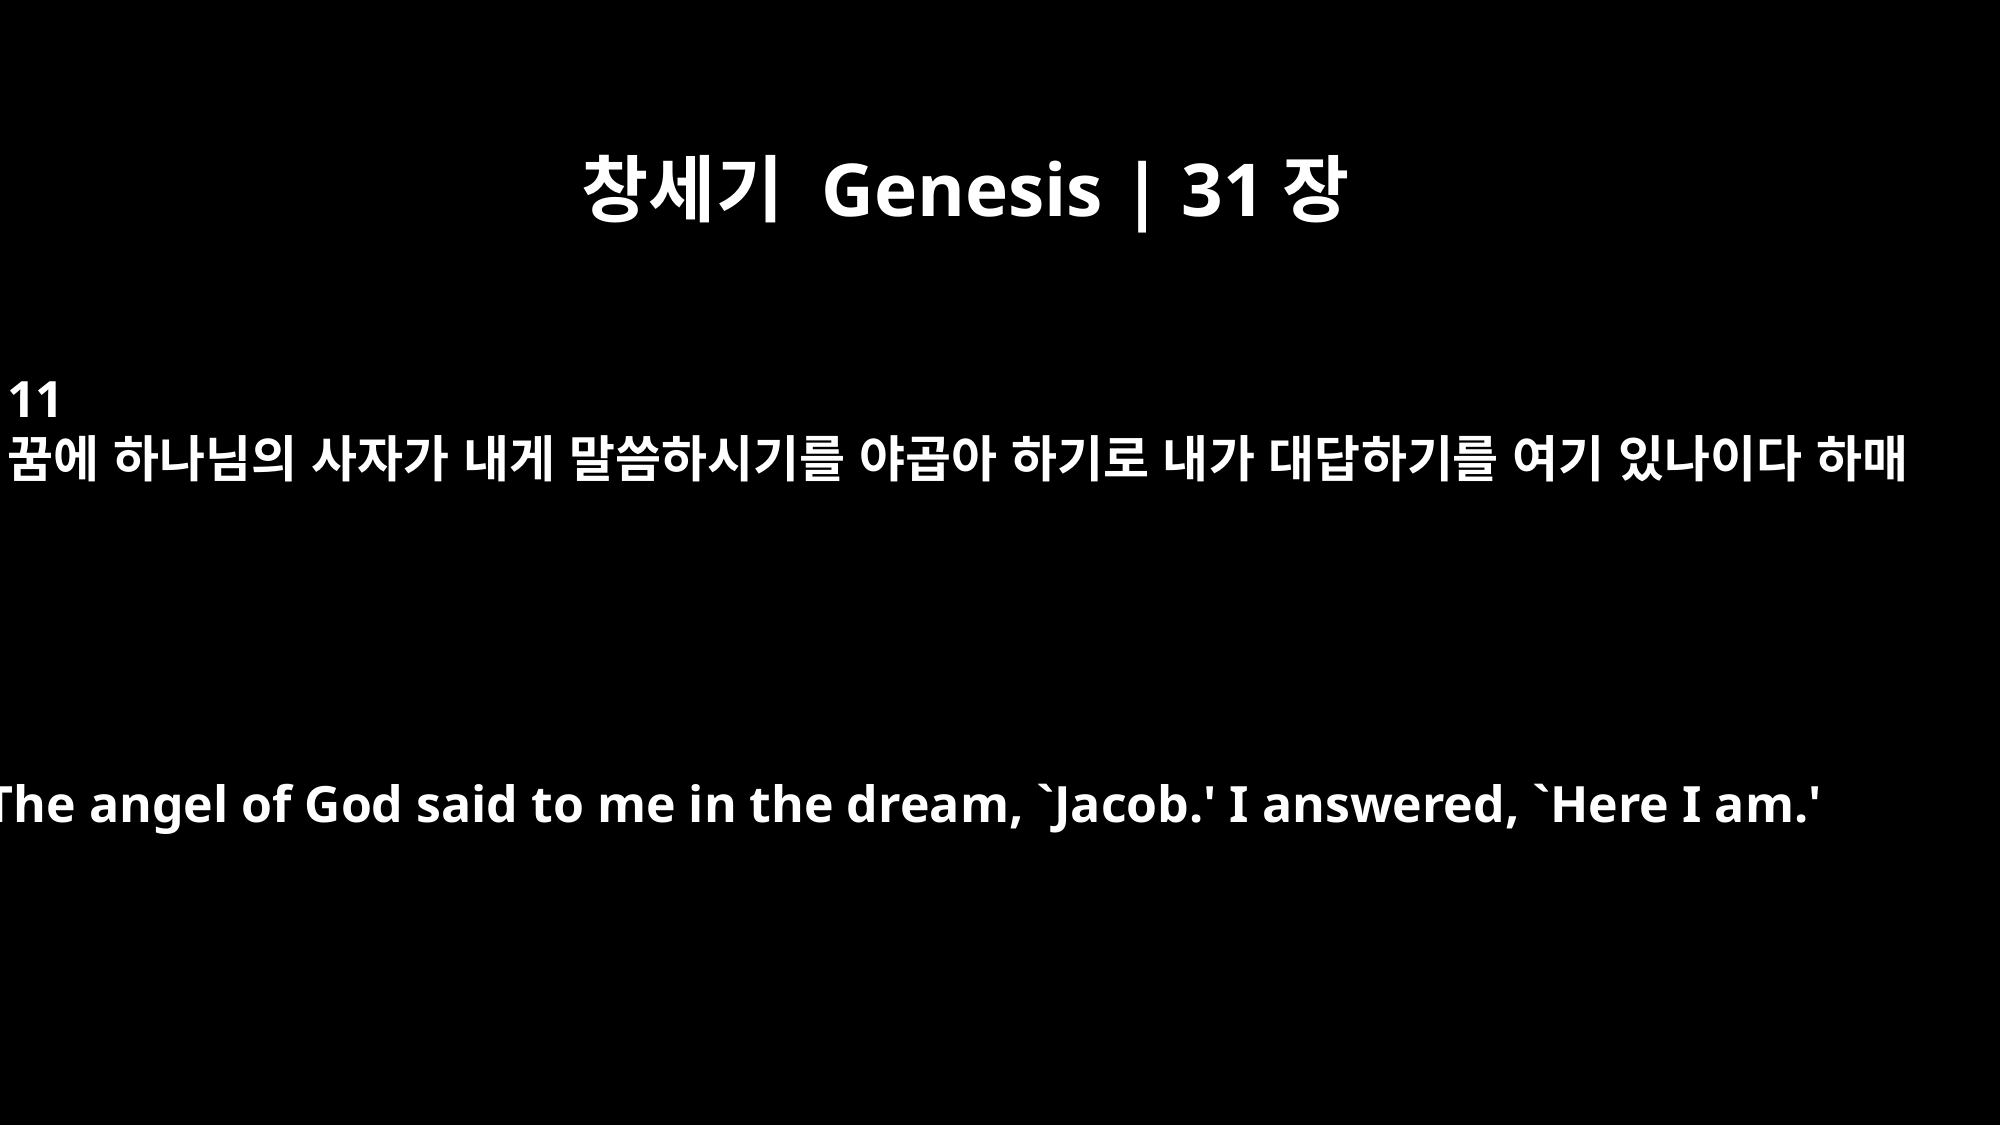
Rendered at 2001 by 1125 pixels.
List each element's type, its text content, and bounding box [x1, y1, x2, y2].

text_box The angel of God said to me in the dream, `Jacob.' I answered, `Here I am.' [0, 764, 1838, 840]
text_box 창세기 Genesis | 31장 [566, 136, 1365, 239]
text_box 11 꿈에 하나님의 사자가 내게 말씀하시기를 야곱아 하기로 내가 대답하기를 여기 있나이다 하매 [0, 359, 1925, 495]
